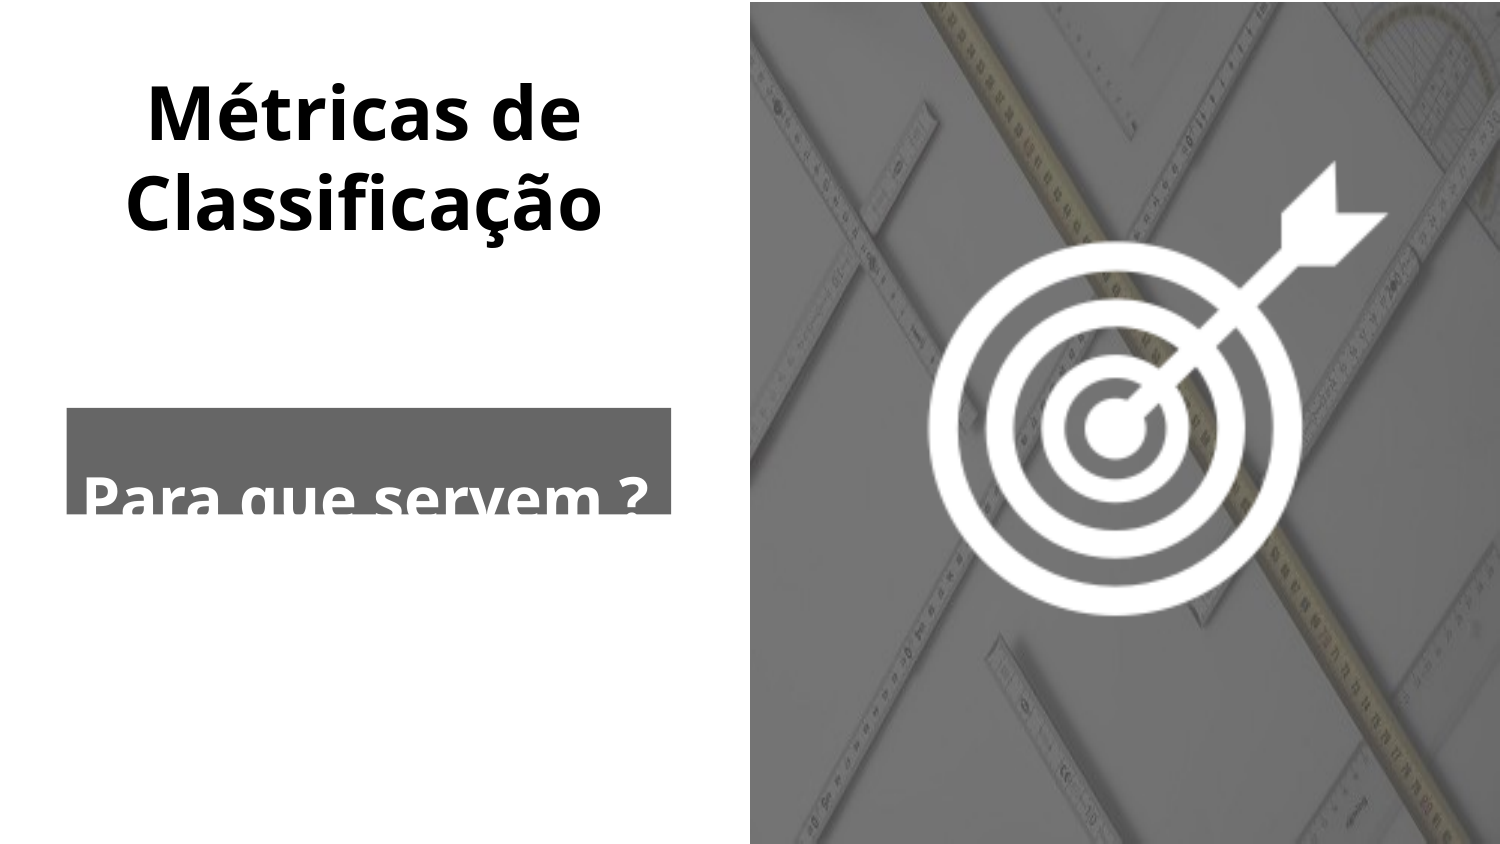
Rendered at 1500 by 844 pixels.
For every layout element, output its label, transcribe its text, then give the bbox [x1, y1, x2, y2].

title Métricas de Classificação [0, 2, 729, 310]
picture [749, 1, 1500, 844]
subtitle Para que servem ? [66, 407, 672, 515]
